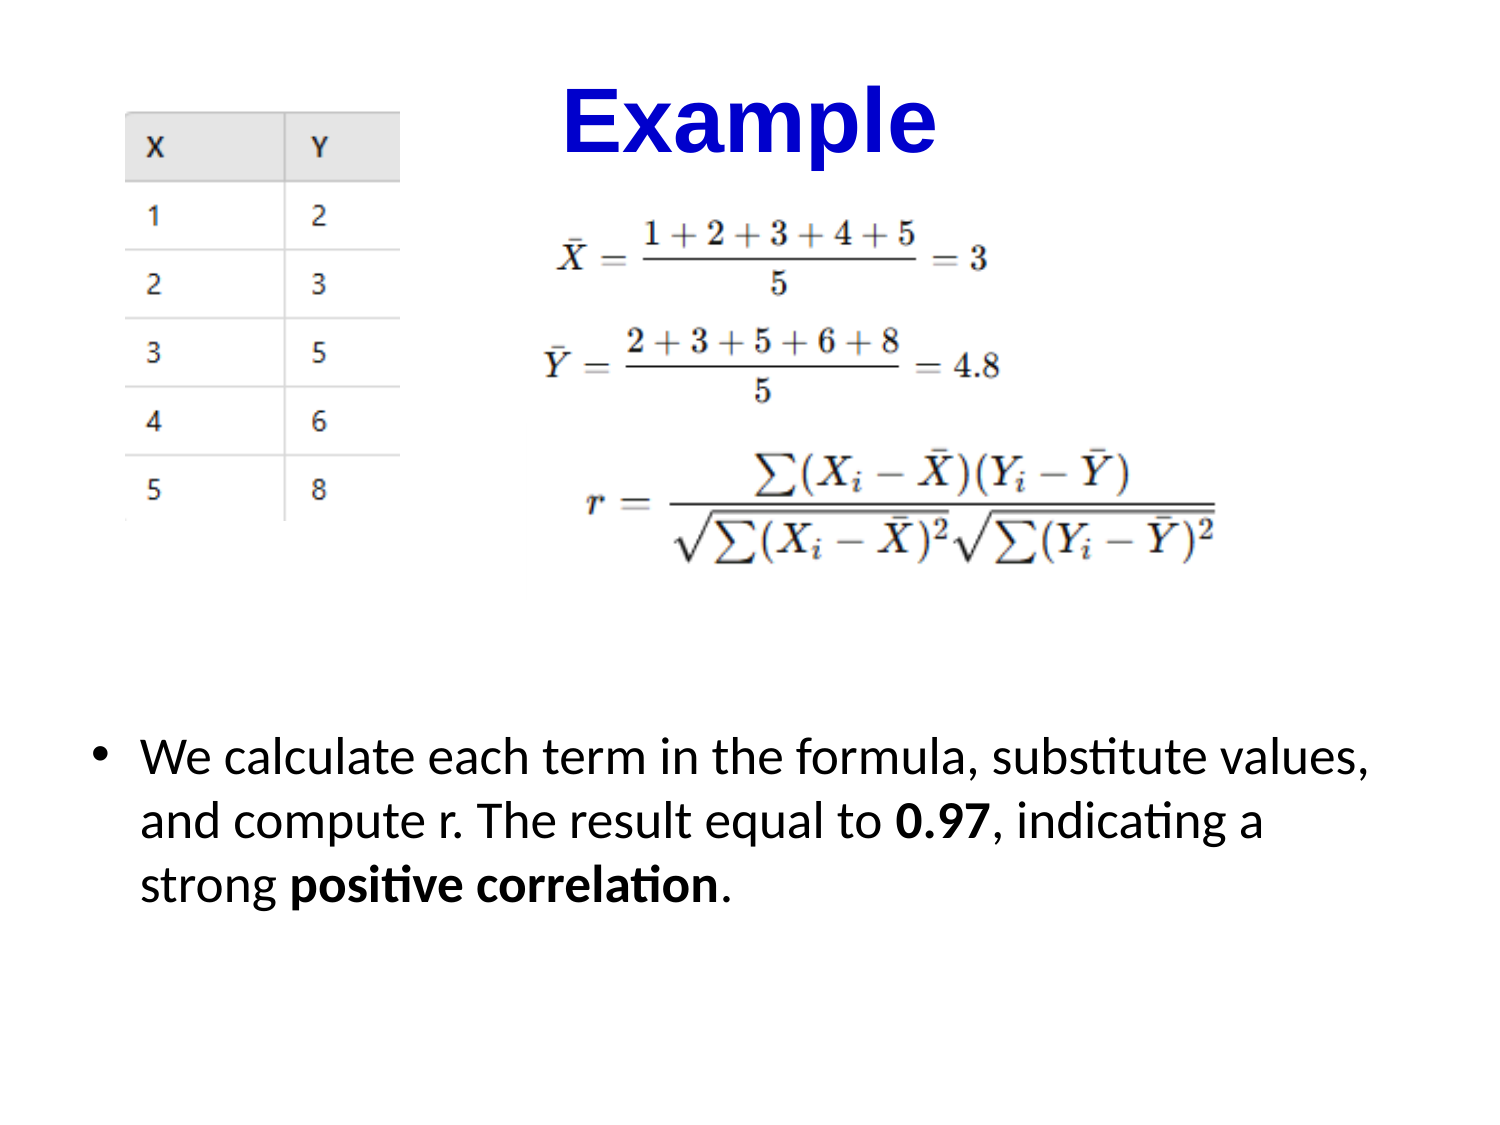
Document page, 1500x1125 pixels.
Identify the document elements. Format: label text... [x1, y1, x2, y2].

picture [524, 199, 1033, 412]
list We calculate each term in the formula, substitute values, and compute r. The result equal to 0.97, indicating a strong positive correlation. [76, 713, 1427, 926]
picture [124, 110, 401, 521]
title Example [75, 45, 1425, 188]
picture [524, 423, 1250, 601]
